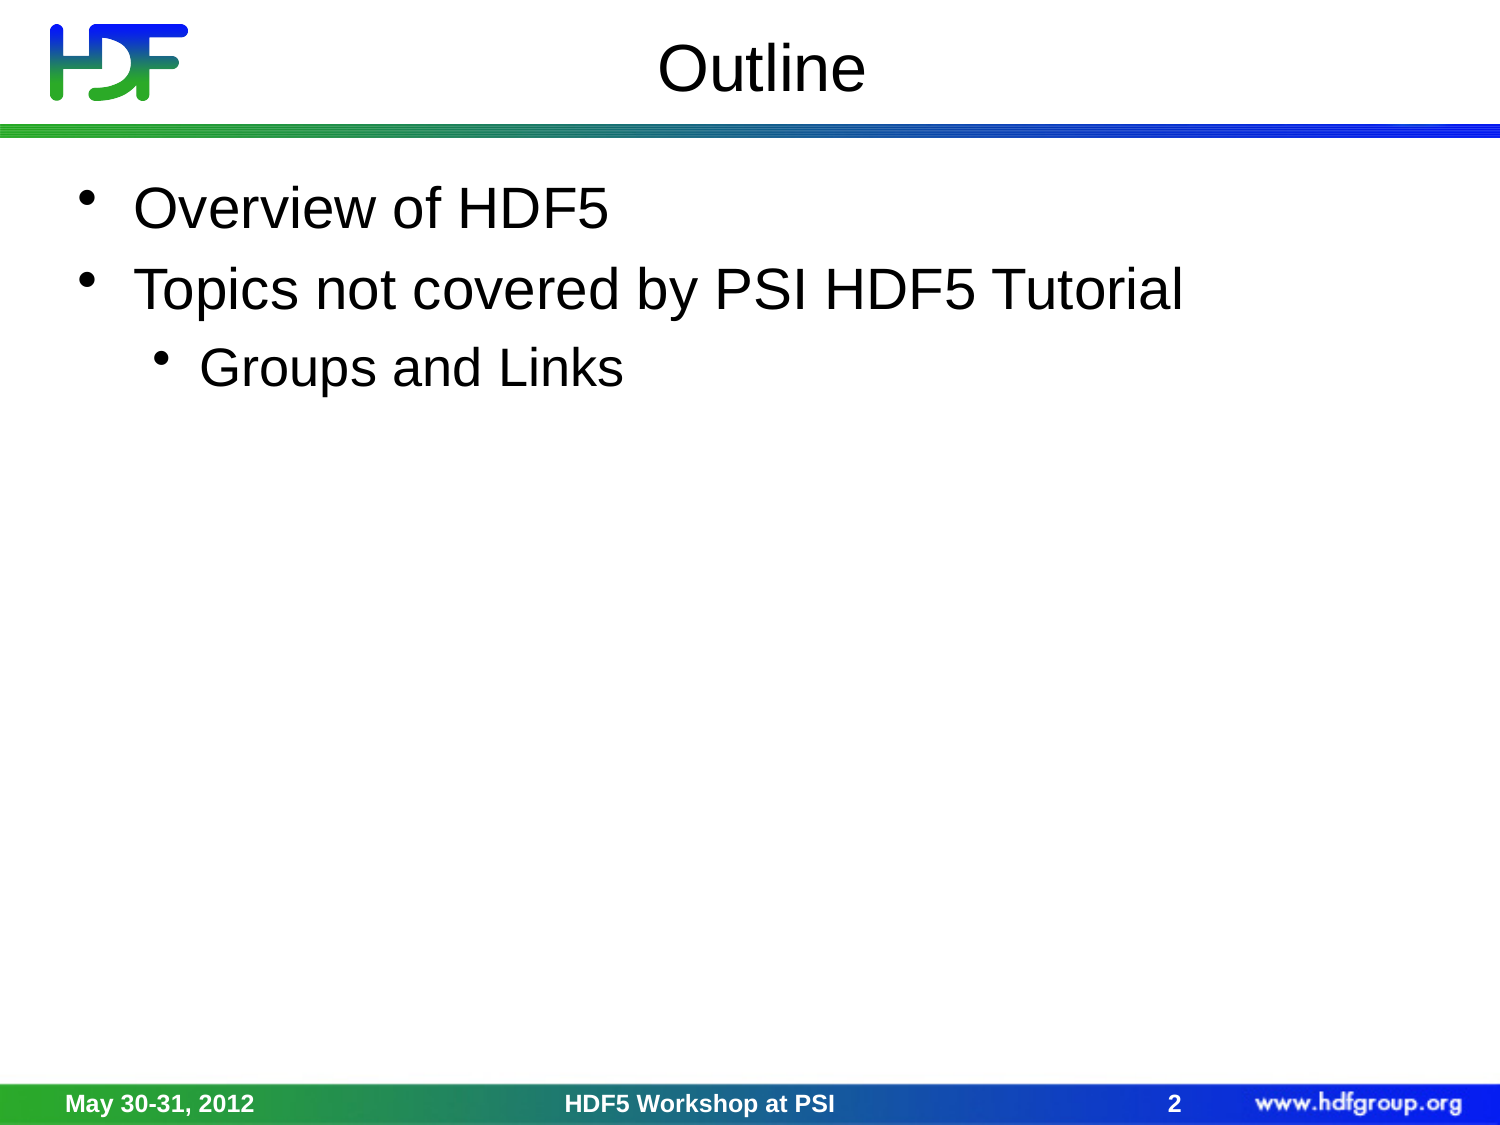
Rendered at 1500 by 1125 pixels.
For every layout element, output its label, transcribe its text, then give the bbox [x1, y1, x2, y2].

title Outline [187, 24, 1338, 113]
footer HDF5 Workshop at PSI [374, 1087, 1026, 1125]
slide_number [49, 1087, 338, 1125]
picture [0, 0, 1500, 1125]
slide_number 2 [1112, 1087, 1238, 1125]
list Overview of HDF5 Topics not covered by PSI HDF5 Tutorial Groups and Links [62, 162, 1451, 1063]
